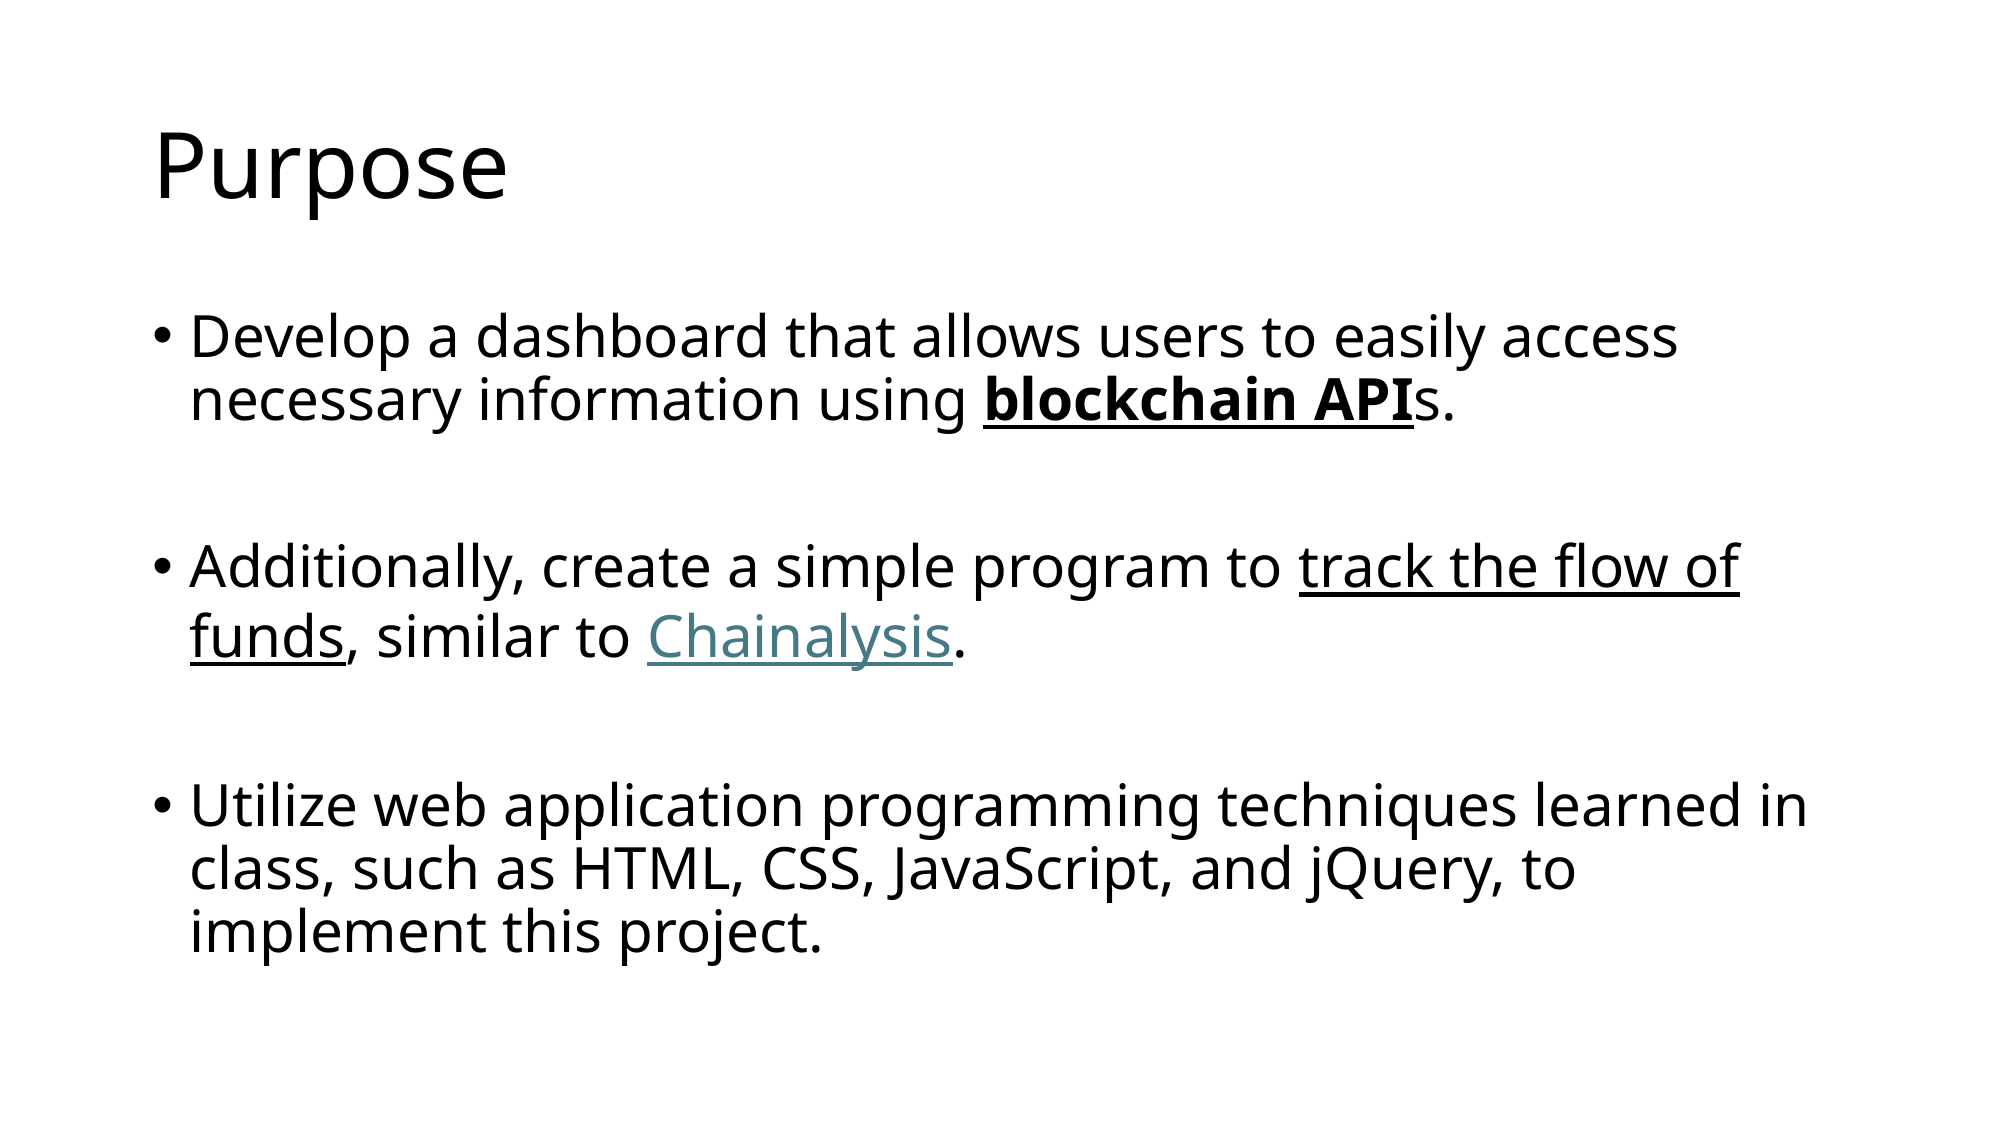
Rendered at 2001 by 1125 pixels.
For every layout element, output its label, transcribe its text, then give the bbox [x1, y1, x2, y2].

title Purpose [137, 59, 1863, 278]
list Develop a dashboard that allows users to easily access necessary information using blockchain APIs. Additionally, create a simple program to track the flow of funds, similar to Chainalysis. Utilize web application programming techniques learned in class, such as HTML, CSS, JavaScript, and jQuery, to implement this project. [137, 299, 1863, 1014]
